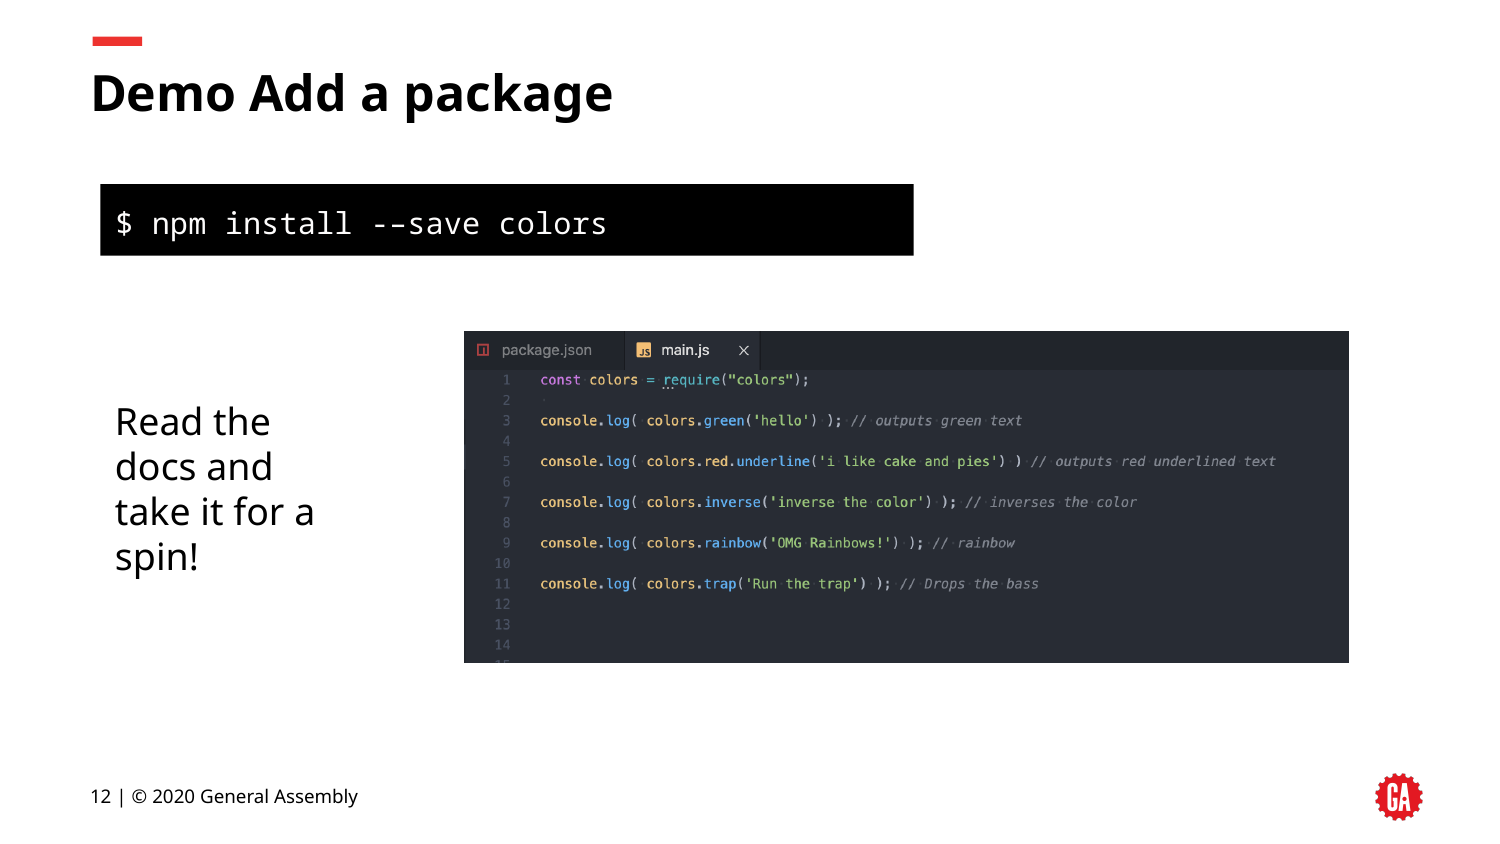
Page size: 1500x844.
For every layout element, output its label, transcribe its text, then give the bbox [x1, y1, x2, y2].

text_box Read the docs and take it for a spin! [99, 337, 365, 593]
title Demo Add a package [75, 46, 1473, 140]
picture [1373, 771, 1425, 823]
picture [463, 330, 1349, 663]
text_box $ npm install -–save colors [100, 184, 914, 256]
slide_number ‹#› | © 2020 General Assembly [75, 764, 465, 830]
